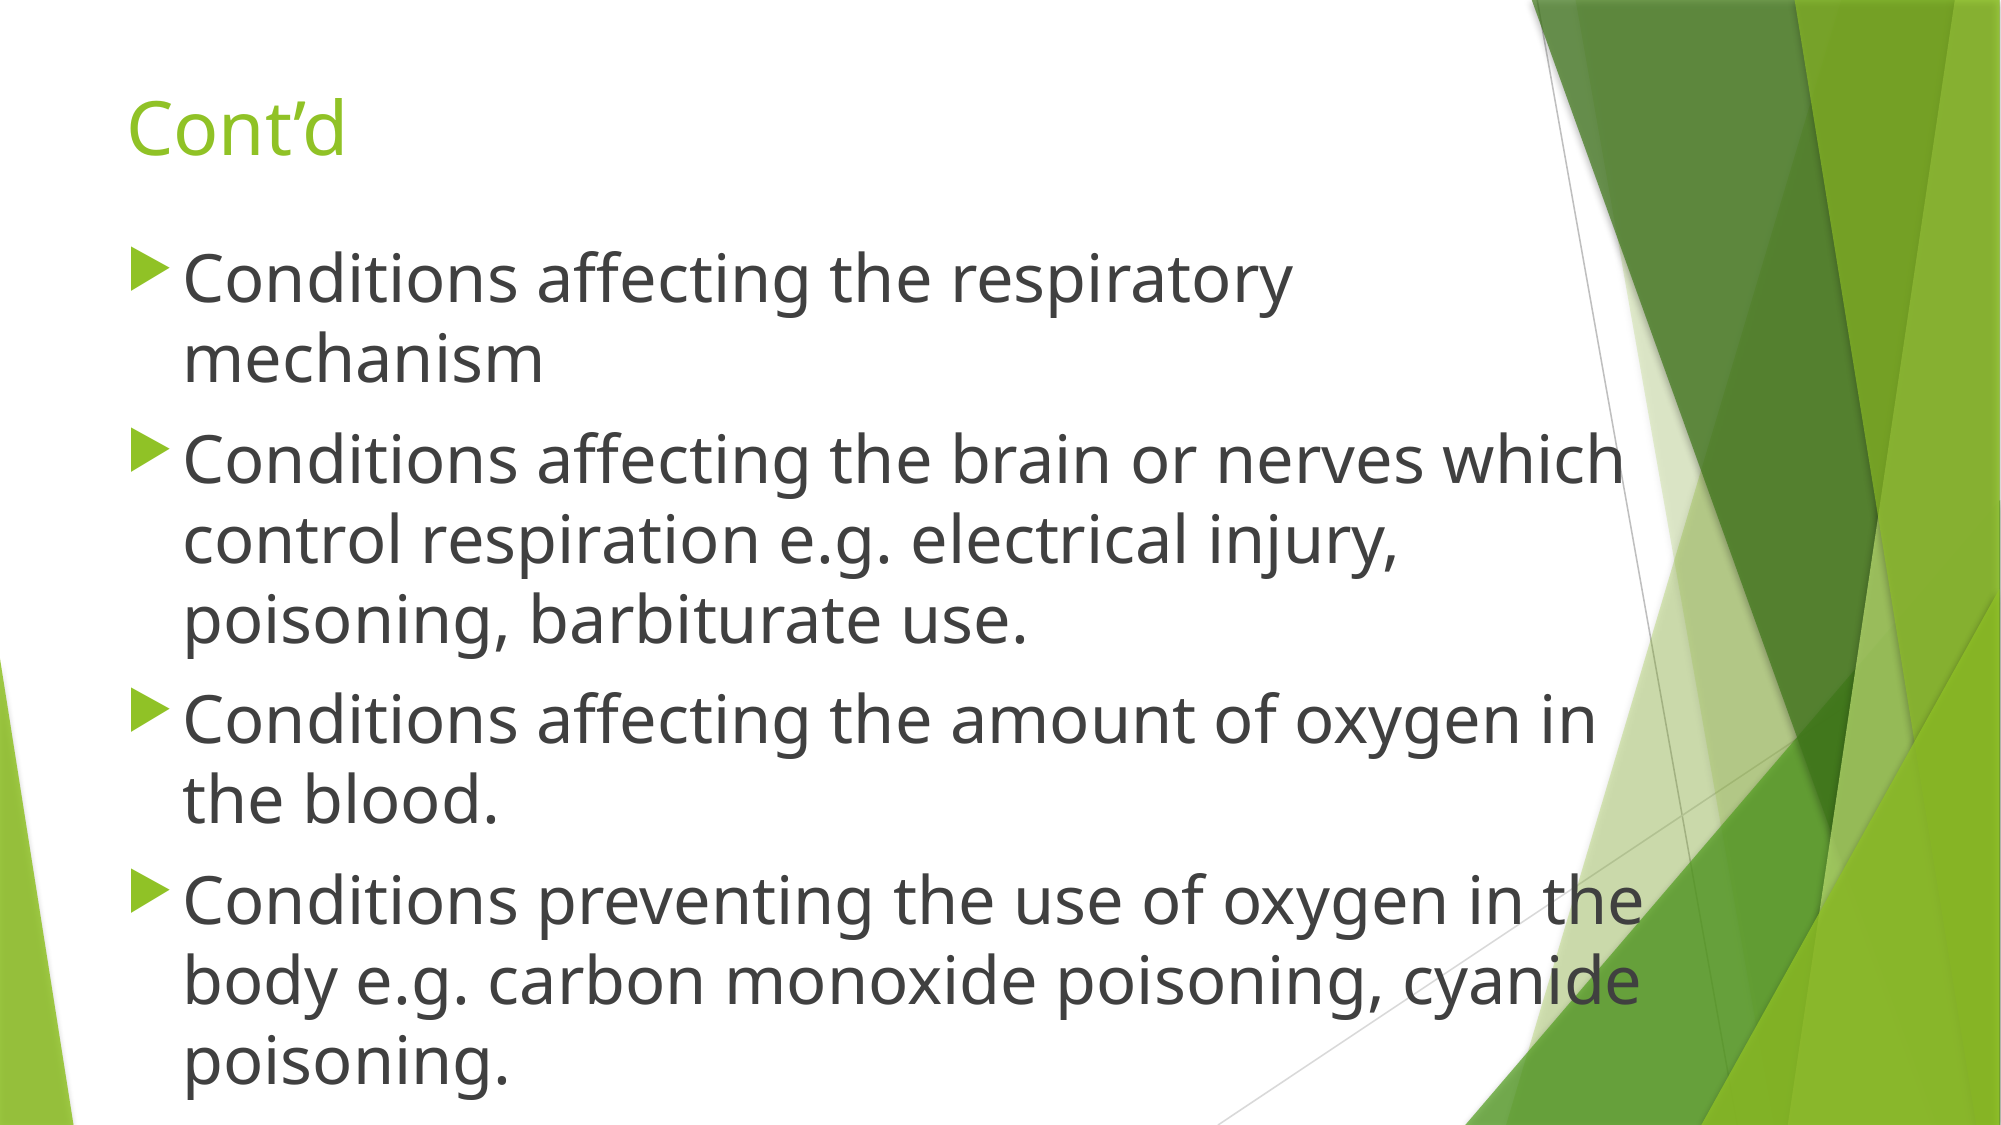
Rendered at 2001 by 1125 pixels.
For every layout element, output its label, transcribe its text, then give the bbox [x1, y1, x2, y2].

list Conditions affecting the respiratory mechanism Conditions affecting the brain or nerves which control respiration e.g. electrical injury, poisoning, barbiturate use. Conditions affecting the amount of oxygen in the blood. Conditions preventing the use of oxygen in the body e.g. carbon monoxide poisoning, cyanide poisoning. [111, 228, 1678, 1053]
title Cont’d [111, 72, 1522, 197]
